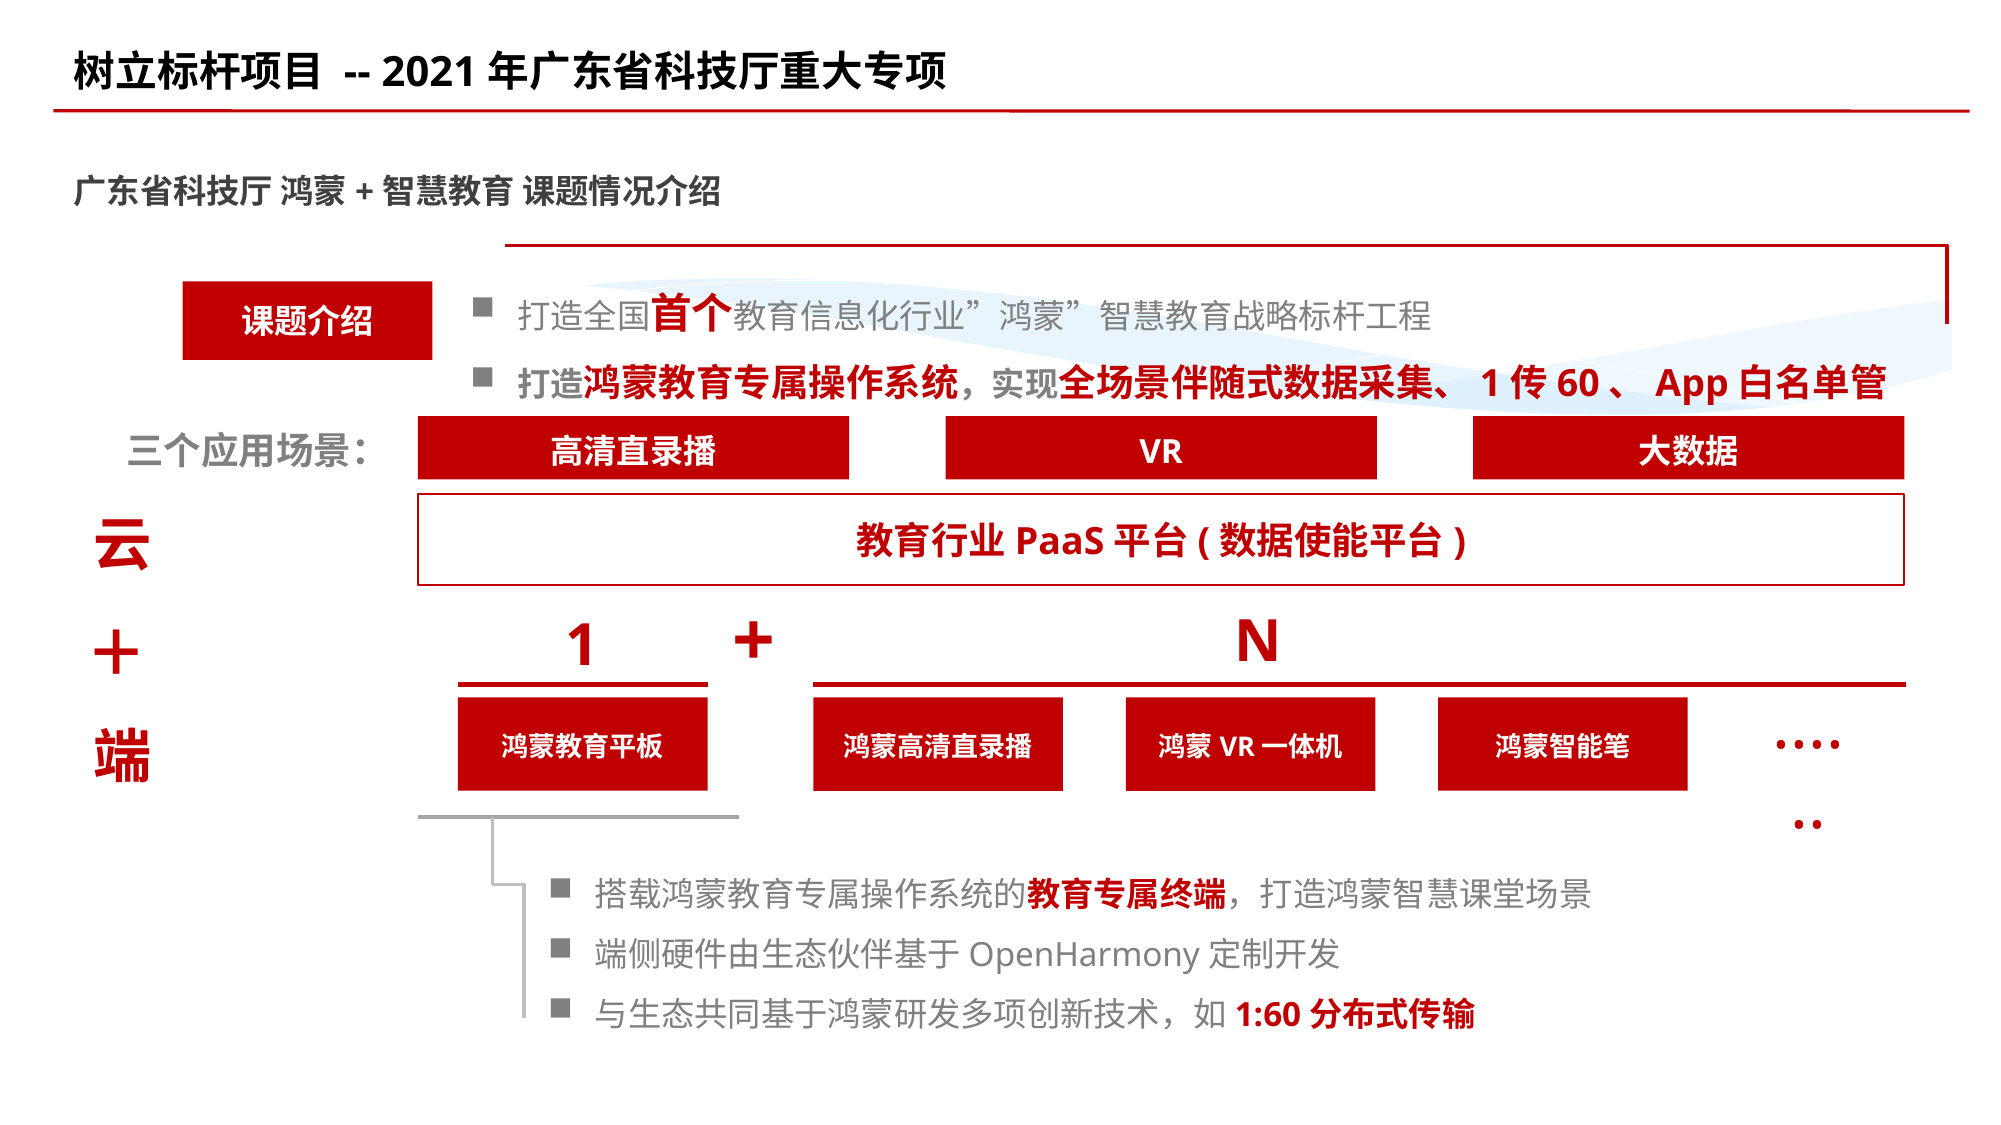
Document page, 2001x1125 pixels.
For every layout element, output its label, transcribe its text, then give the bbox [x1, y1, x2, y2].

text_box 打造全国首个教育信息化行业”鸿蒙”智慧教育战略标杆工程 打造鸿蒙教育专属操作系统，实现全场景伴随式数据采集、1传60、App白名单管理 [455, 254, 1922, 539]
text_box N [829, 609, 1688, 681]
text_box 高清直录播 [417, 415, 850, 481]
text_box + [718, 584, 806, 689]
text_box 搭载鸿蒙教育专属操作系统的教育专属终端，打造鸿蒙智慧课堂场景 端侧硬件由生态伙伴基于OpenHarmony定制开发 与生态共同基于鸿蒙研发多项创新技术，如1:60分布式传输 [533, 845, 1904, 1041]
text_box 广东省科技厅 鸿蒙+智慧教育 课题情况介绍 [58, 162, 745, 218]
text_box 课题介绍 [182, 281, 433, 360]
text_box VR [944, 415, 1378, 481]
text_box 鸿蒙智能笔 [1437, 696, 1689, 792]
text_box 鸿蒙高清直录播 [812, 696, 1064, 792]
text_box [505, 245, 1947, 324]
text_box 鸿蒙VR一体机 [1124, 696, 1377, 792]
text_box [440, 868, 576, 901]
text_box ...... [1750, 674, 1868, 682]
text_box 鸿蒙教育平板 [457, 696, 709, 792]
text_box 云 [78, 499, 183, 585]
text_box ...... [1750, 687, 1868, 845]
text_box 端 [78, 711, 183, 797]
text_box 大数据 [1472, 415, 1906, 481]
text_box 树立标杆项目 -- 2021年广东省科技厅重大专项 [59, 37, 962, 103]
text_box 三个应用场景： [101, 415, 414, 484]
text_box + [75, 585, 145, 711]
text_box 1 [550, 600, 621, 684]
text_box 教育行业PaaS平台(数据使能平台) [416, 493, 1906, 586]
